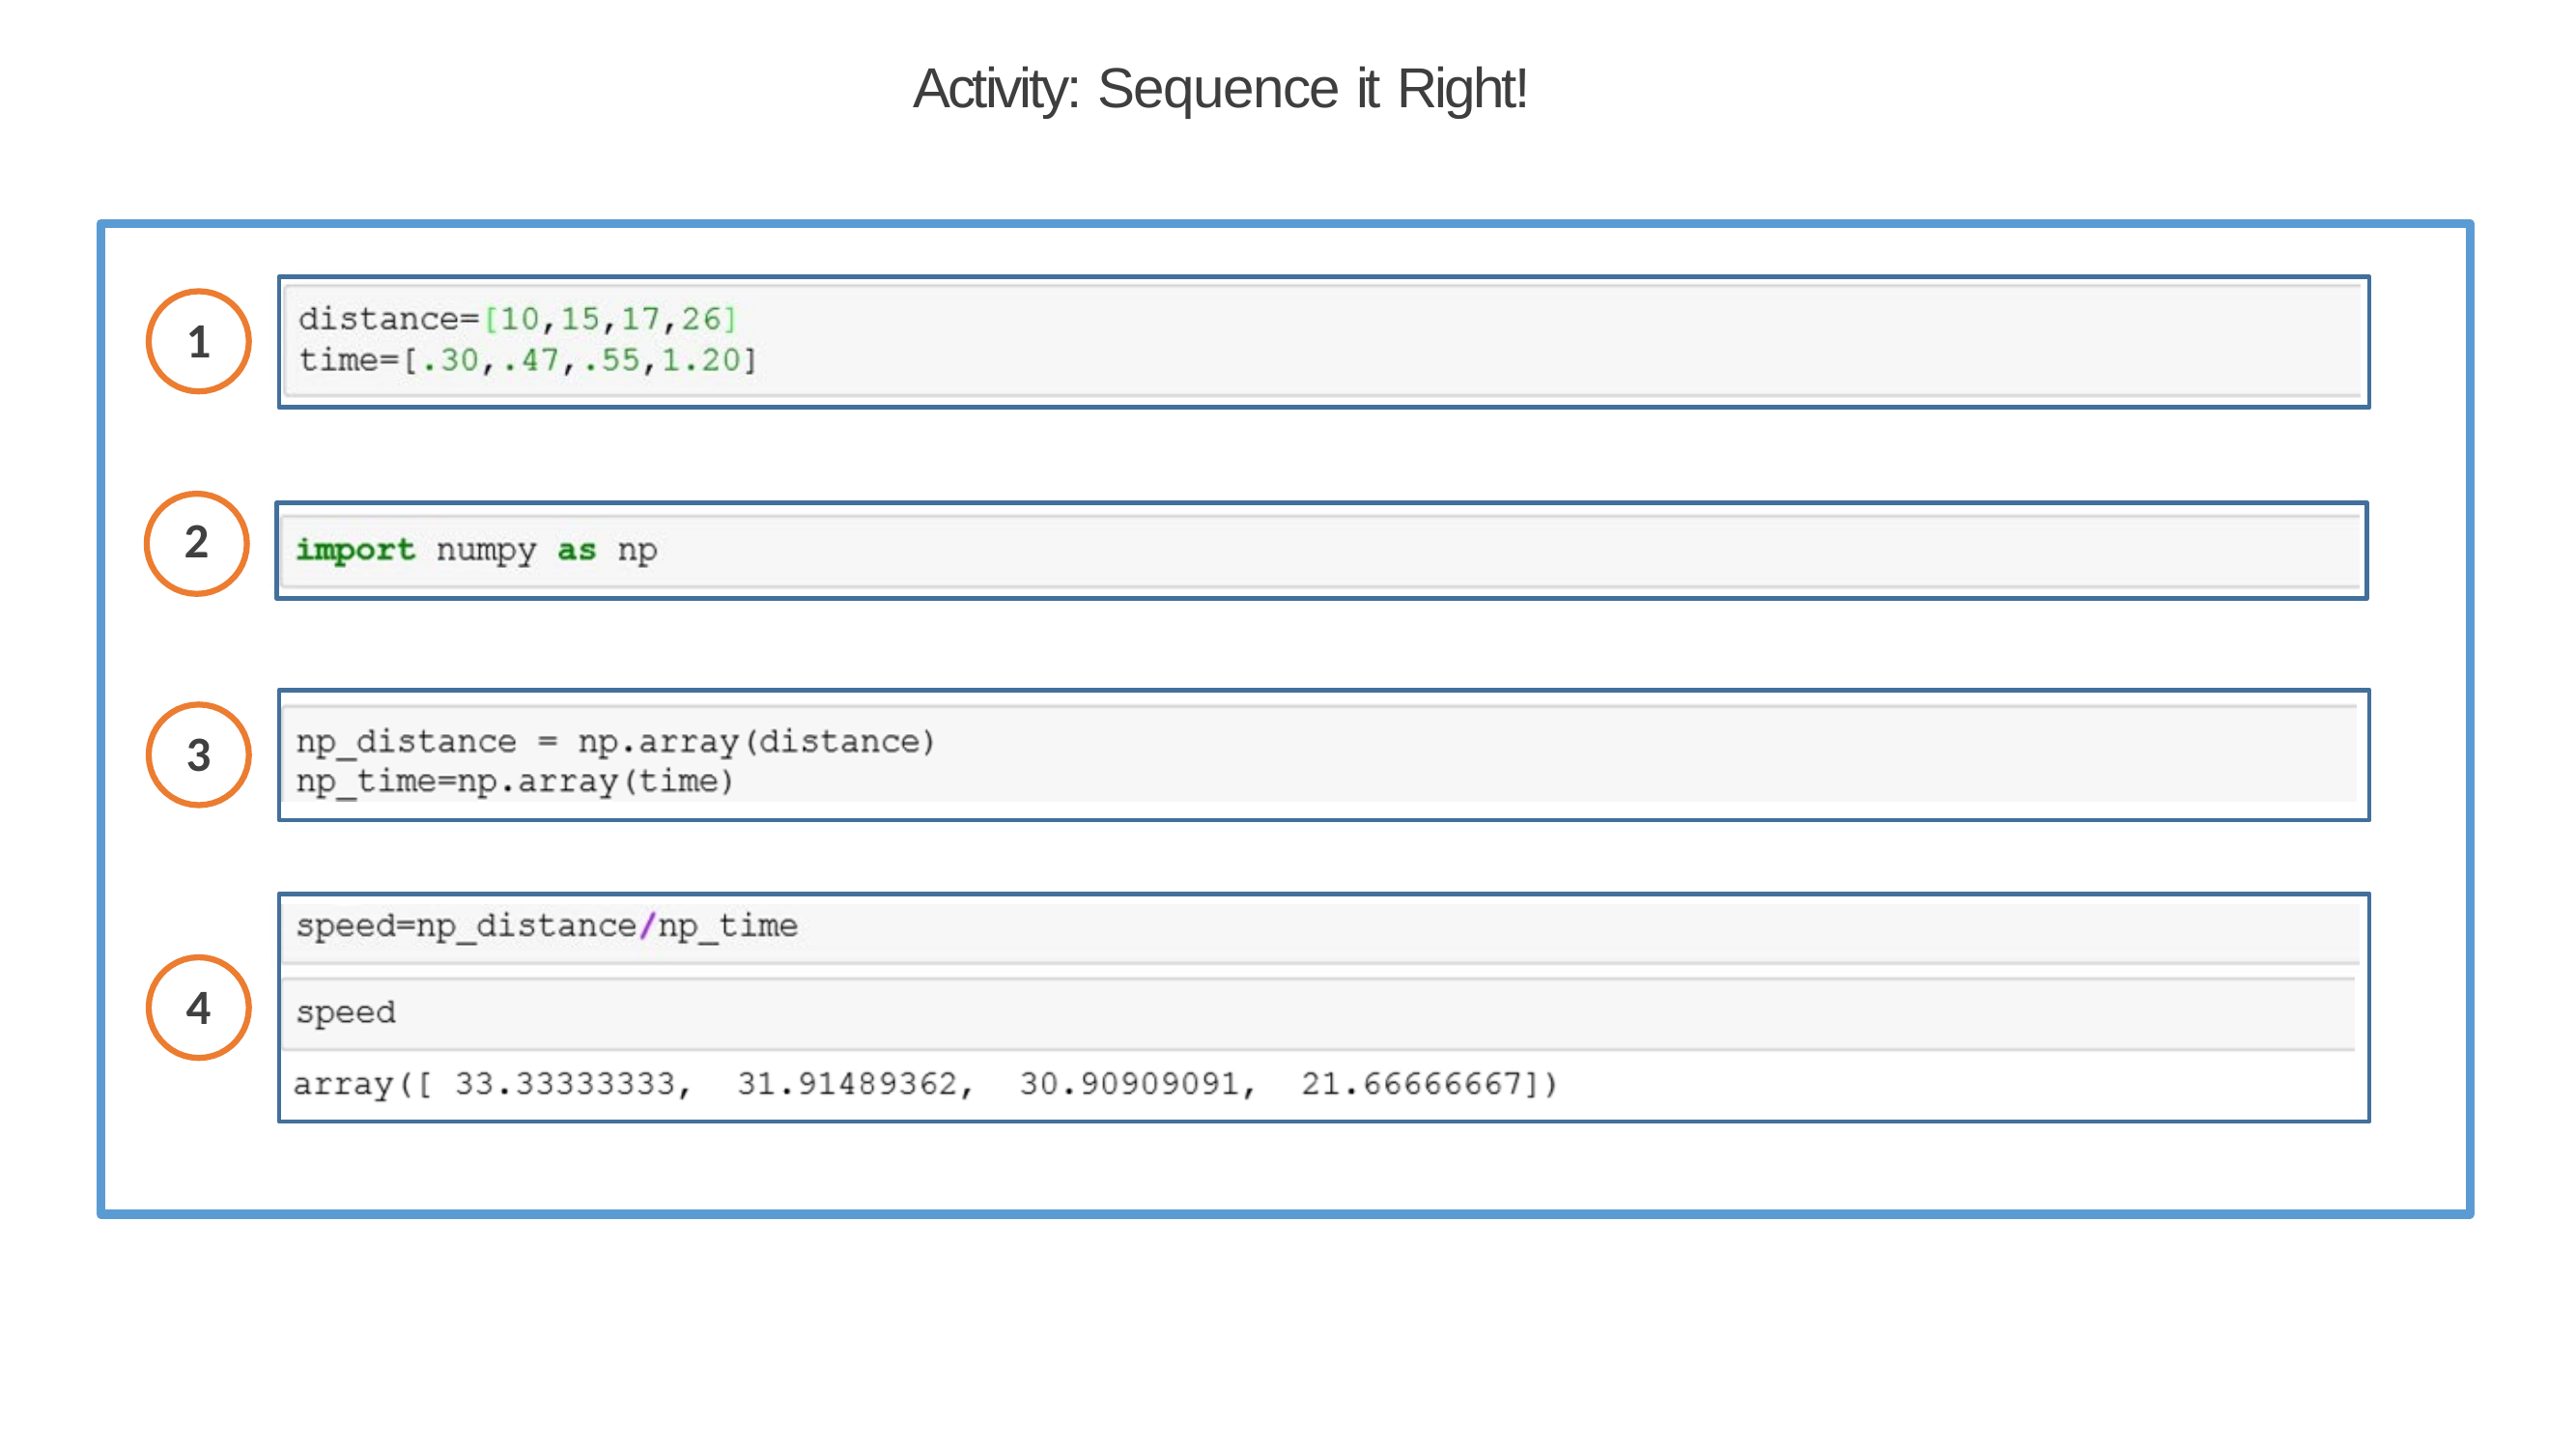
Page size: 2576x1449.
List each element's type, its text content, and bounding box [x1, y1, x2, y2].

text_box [96, 218, 2475, 1219]
title Activity: Sequence it Right! [911, 0, 1586, 207]
